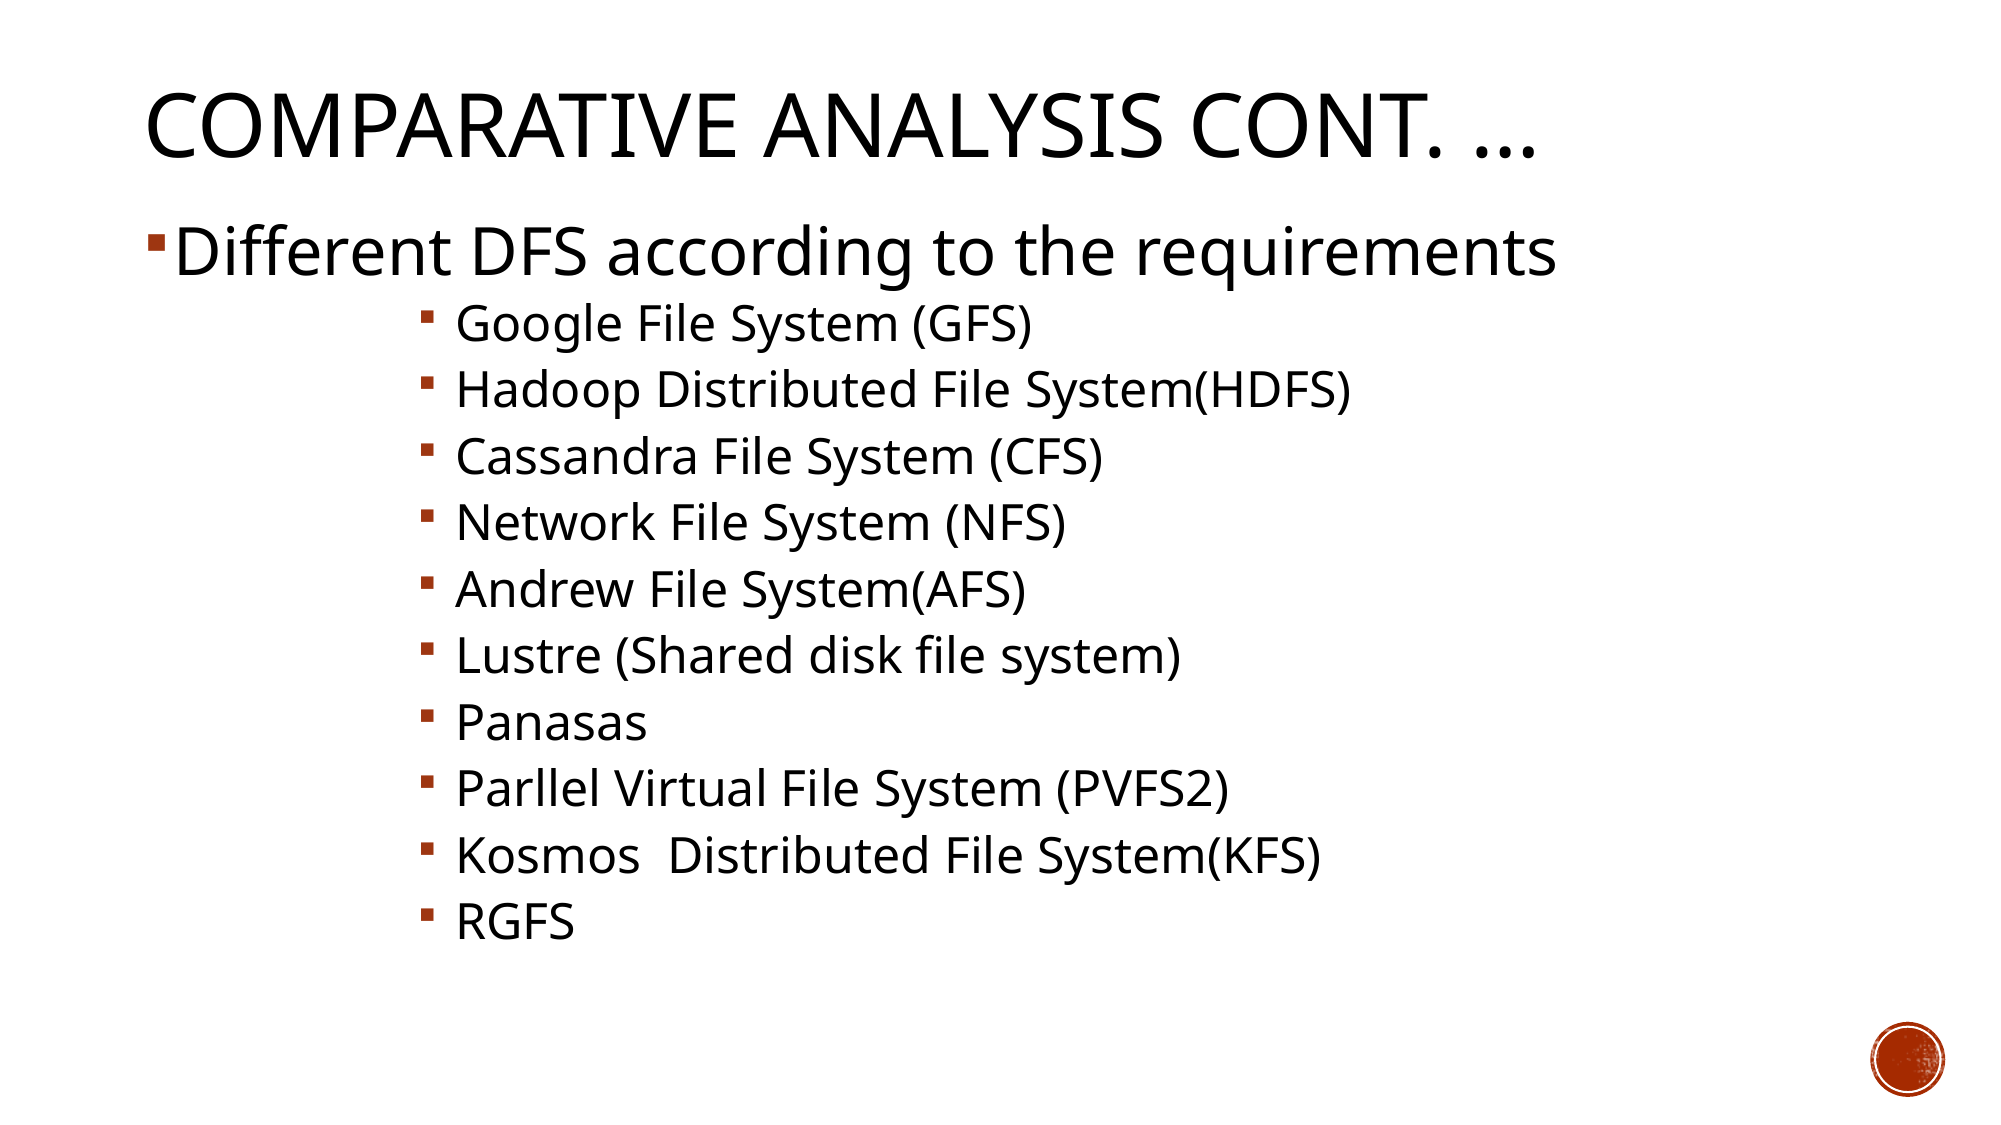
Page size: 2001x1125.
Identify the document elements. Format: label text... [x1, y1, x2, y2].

text_box Comparative Analysis Cont. … [128, 73, 1879, 186]
text_box Different DFS according to the requirements Google File System (GFS) Hadoop Distributed File System(HDFS) Cassandra File System (CFS) Network File System (NFS) Andrew File System(AFS) Lustre (Shared disk file system) Panasas Parllel Virtual File System (PVFS2) Kosmos Distributed File System(KFS) RGFS [128, 210, 1879, 1013]
